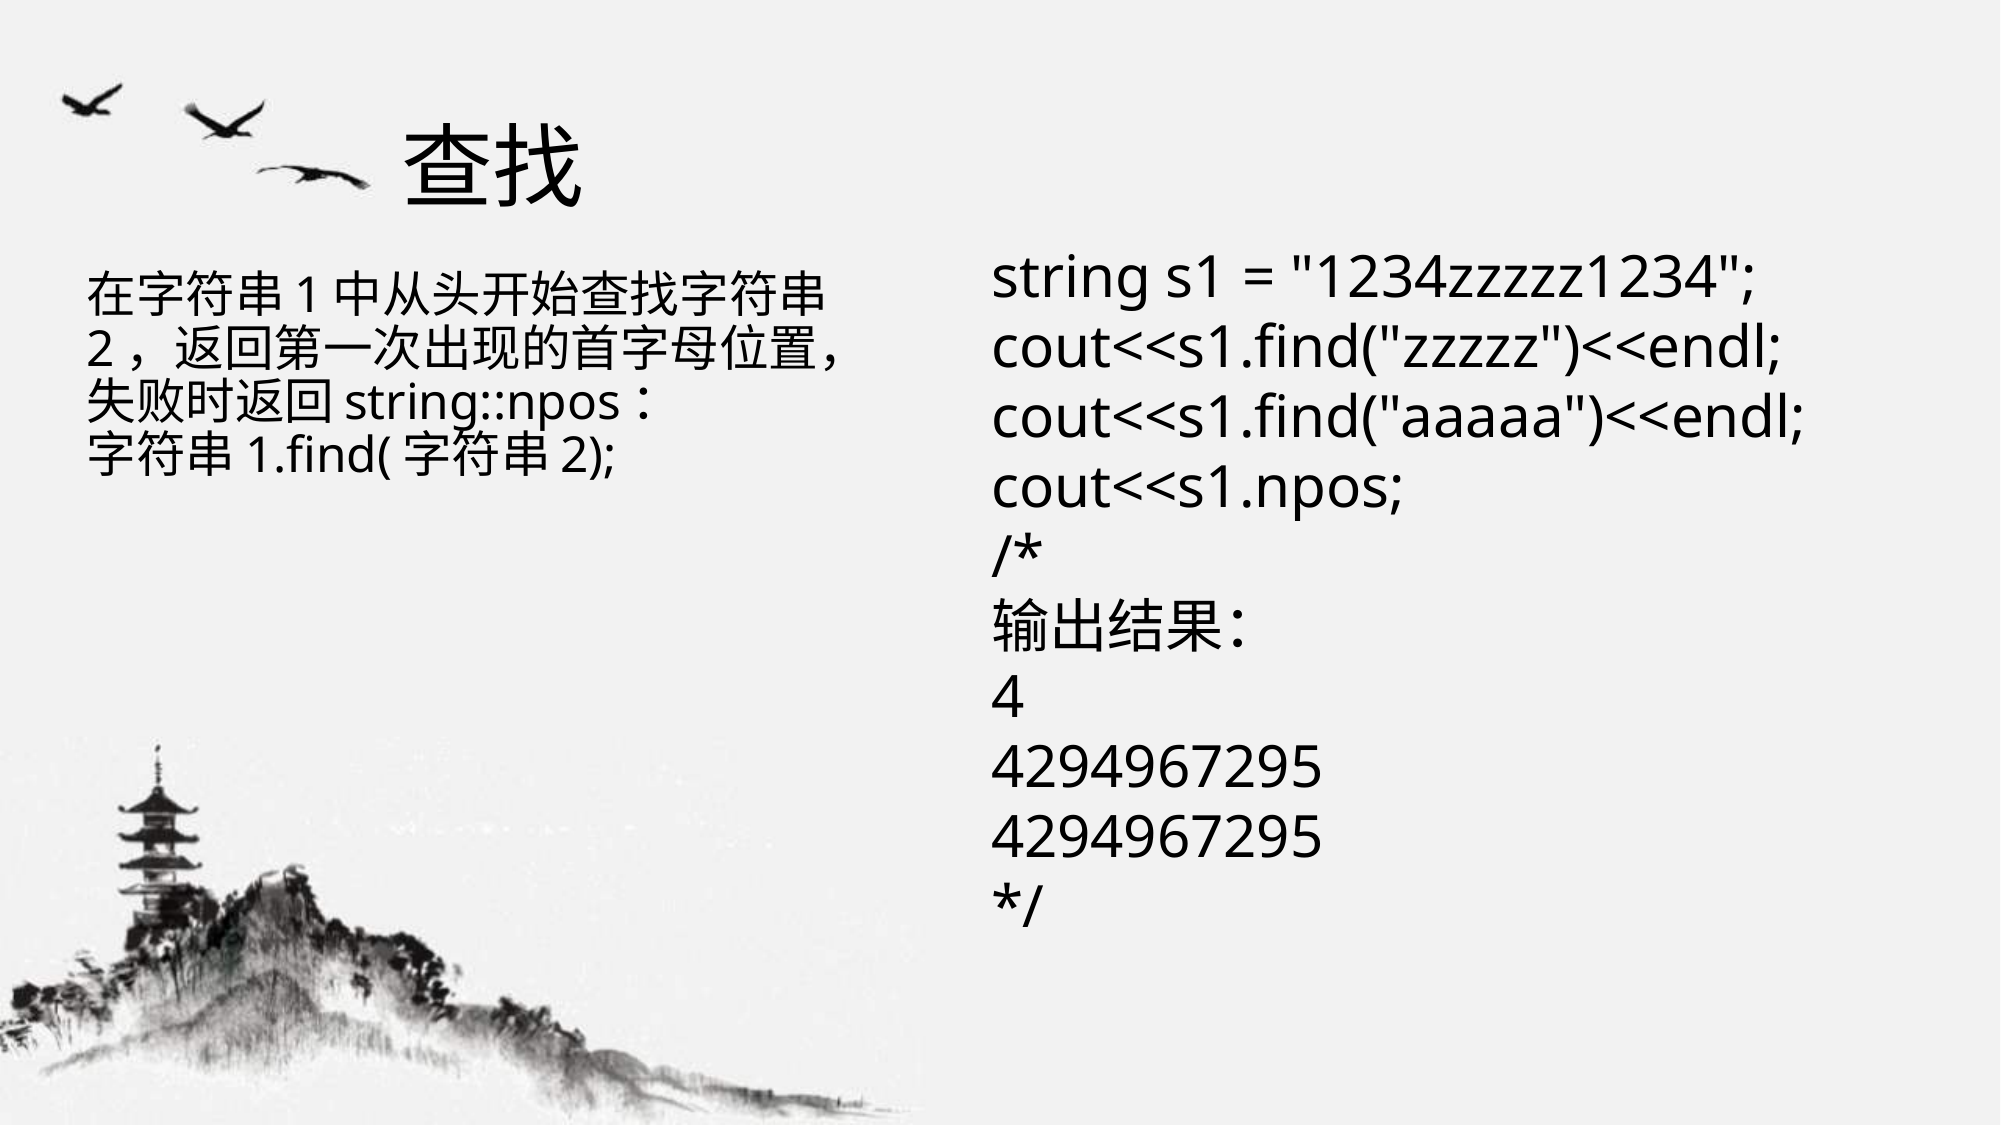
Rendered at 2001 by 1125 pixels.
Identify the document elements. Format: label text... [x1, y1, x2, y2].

list 在字符串1中从头开始查找字符串2，返回第一次出现的首字母位置，失败时返回string::npos： 字符串1.find(字符串2); [71, 262, 872, 496]
picture [0, 0, 2001, 1125]
title 查找 [386, 62, 2000, 280]
text_box string s1 = "1234zzzzz1234"; cout<<s1.find("zzzzz")<<endl; cout<<s1.find("aaaaa")<<endl; cout<<s1.npos; /* 输出结果： 4 4294967295 4294967295 */ [976, 231, 2000, 947]
